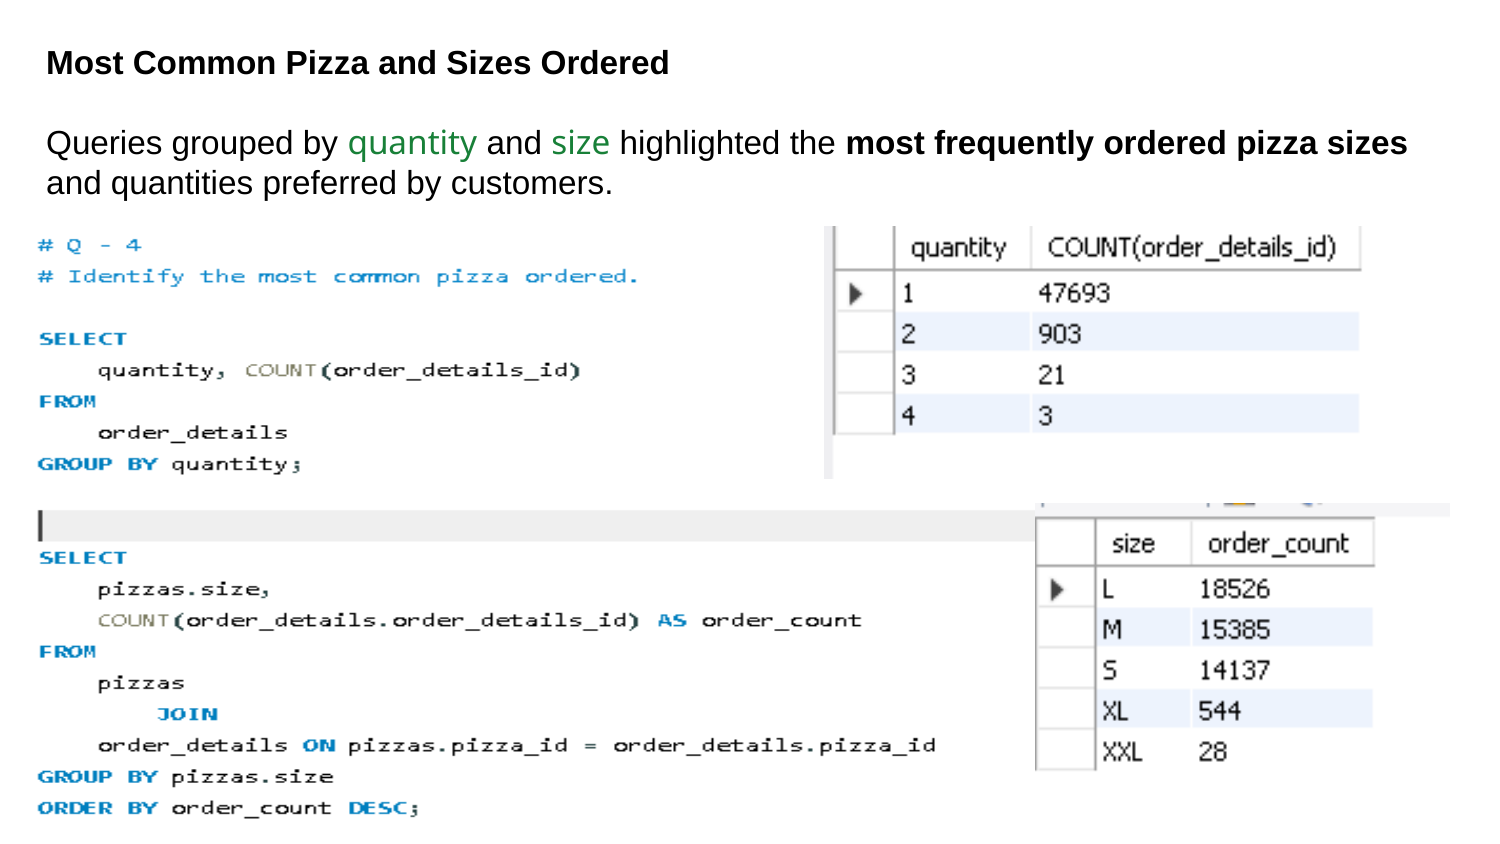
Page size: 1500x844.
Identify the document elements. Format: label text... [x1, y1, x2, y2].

picture [24, 225, 1476, 844]
text_box Most Common Pizza and Sizes Ordered Queries grouped by quantity and size highlighted the most frequently ordered pizza sizes and quantities preferred by customers. [31, 26, 1469, 202]
